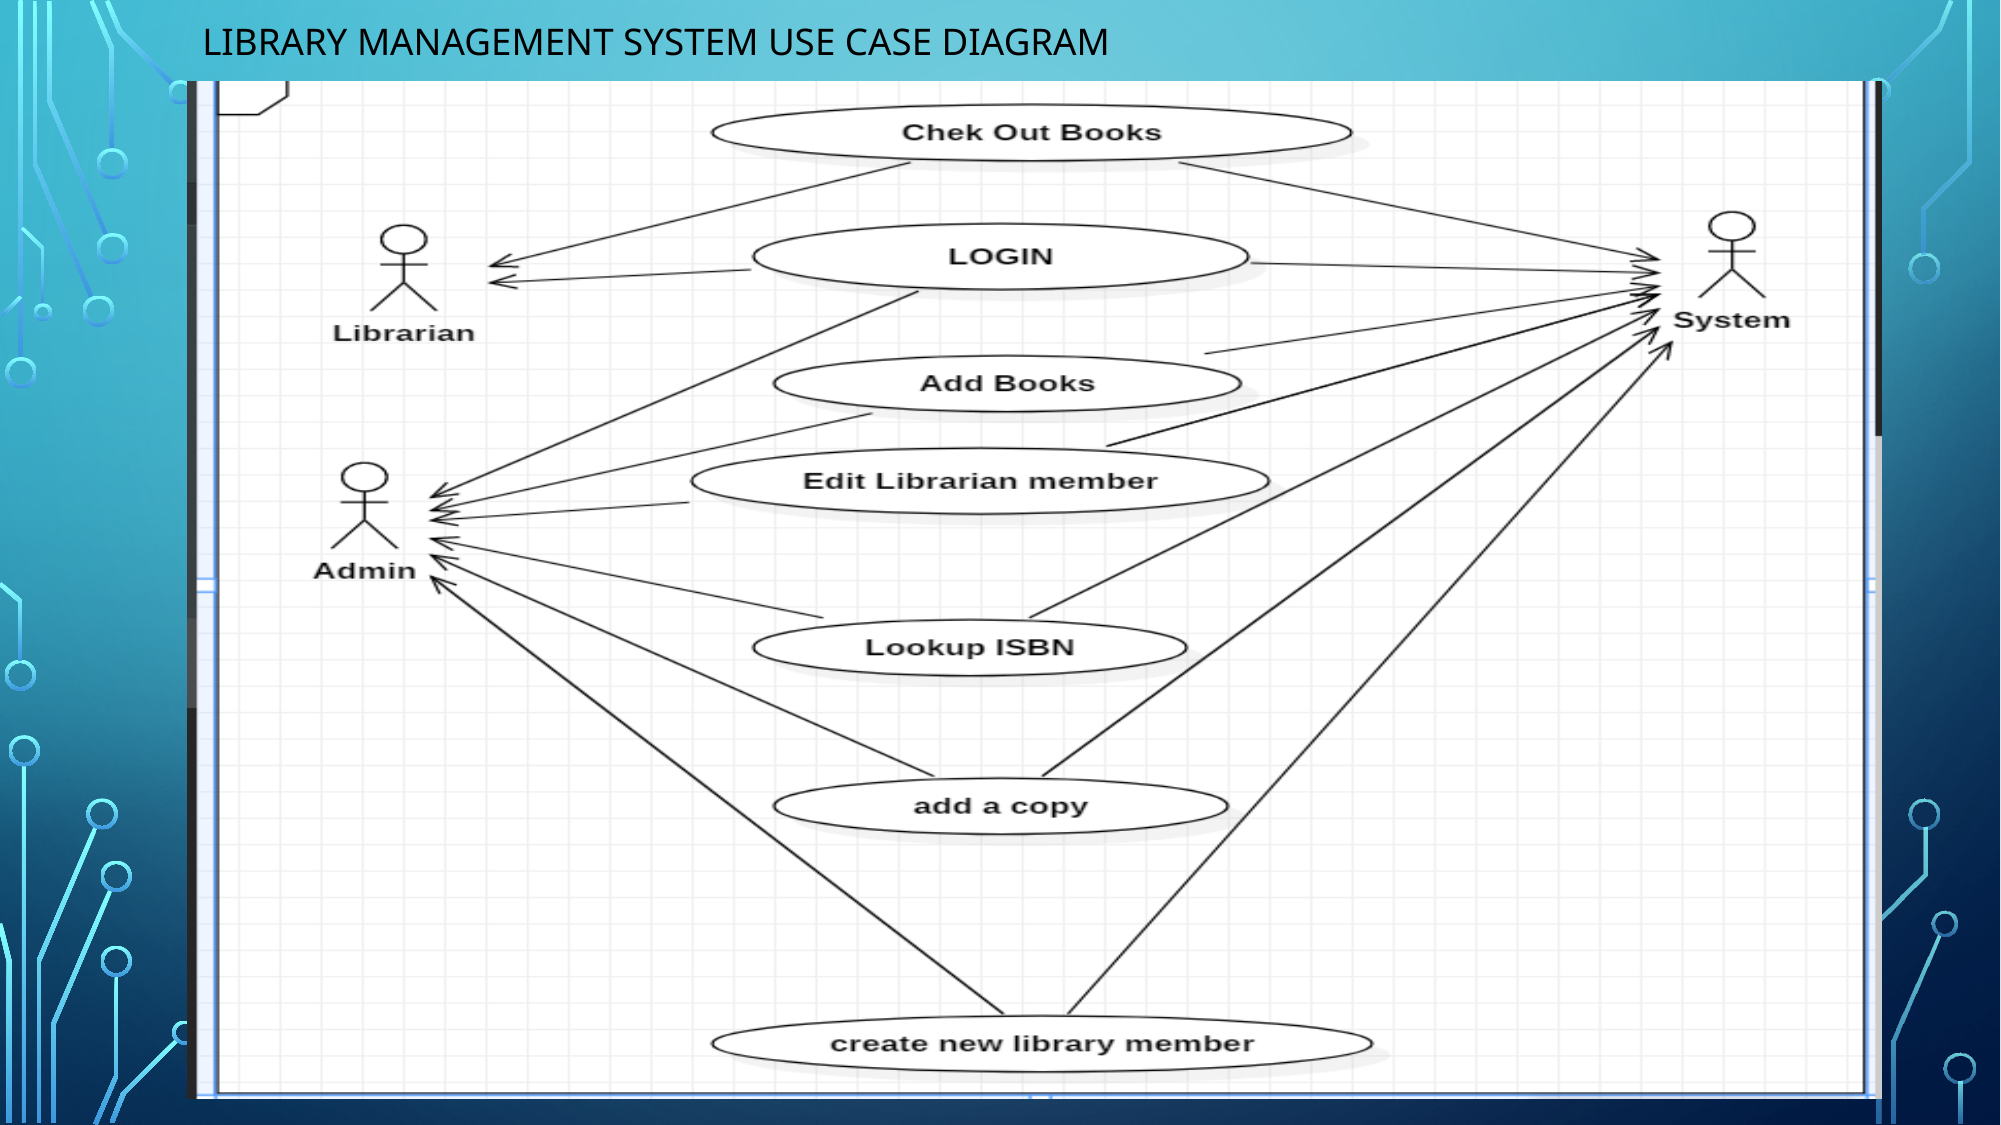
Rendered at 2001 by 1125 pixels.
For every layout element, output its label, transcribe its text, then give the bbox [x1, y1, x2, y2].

title Library management system use case diagram [187, 15, 1813, 80]
picture [186, 80, 1882, 1099]
